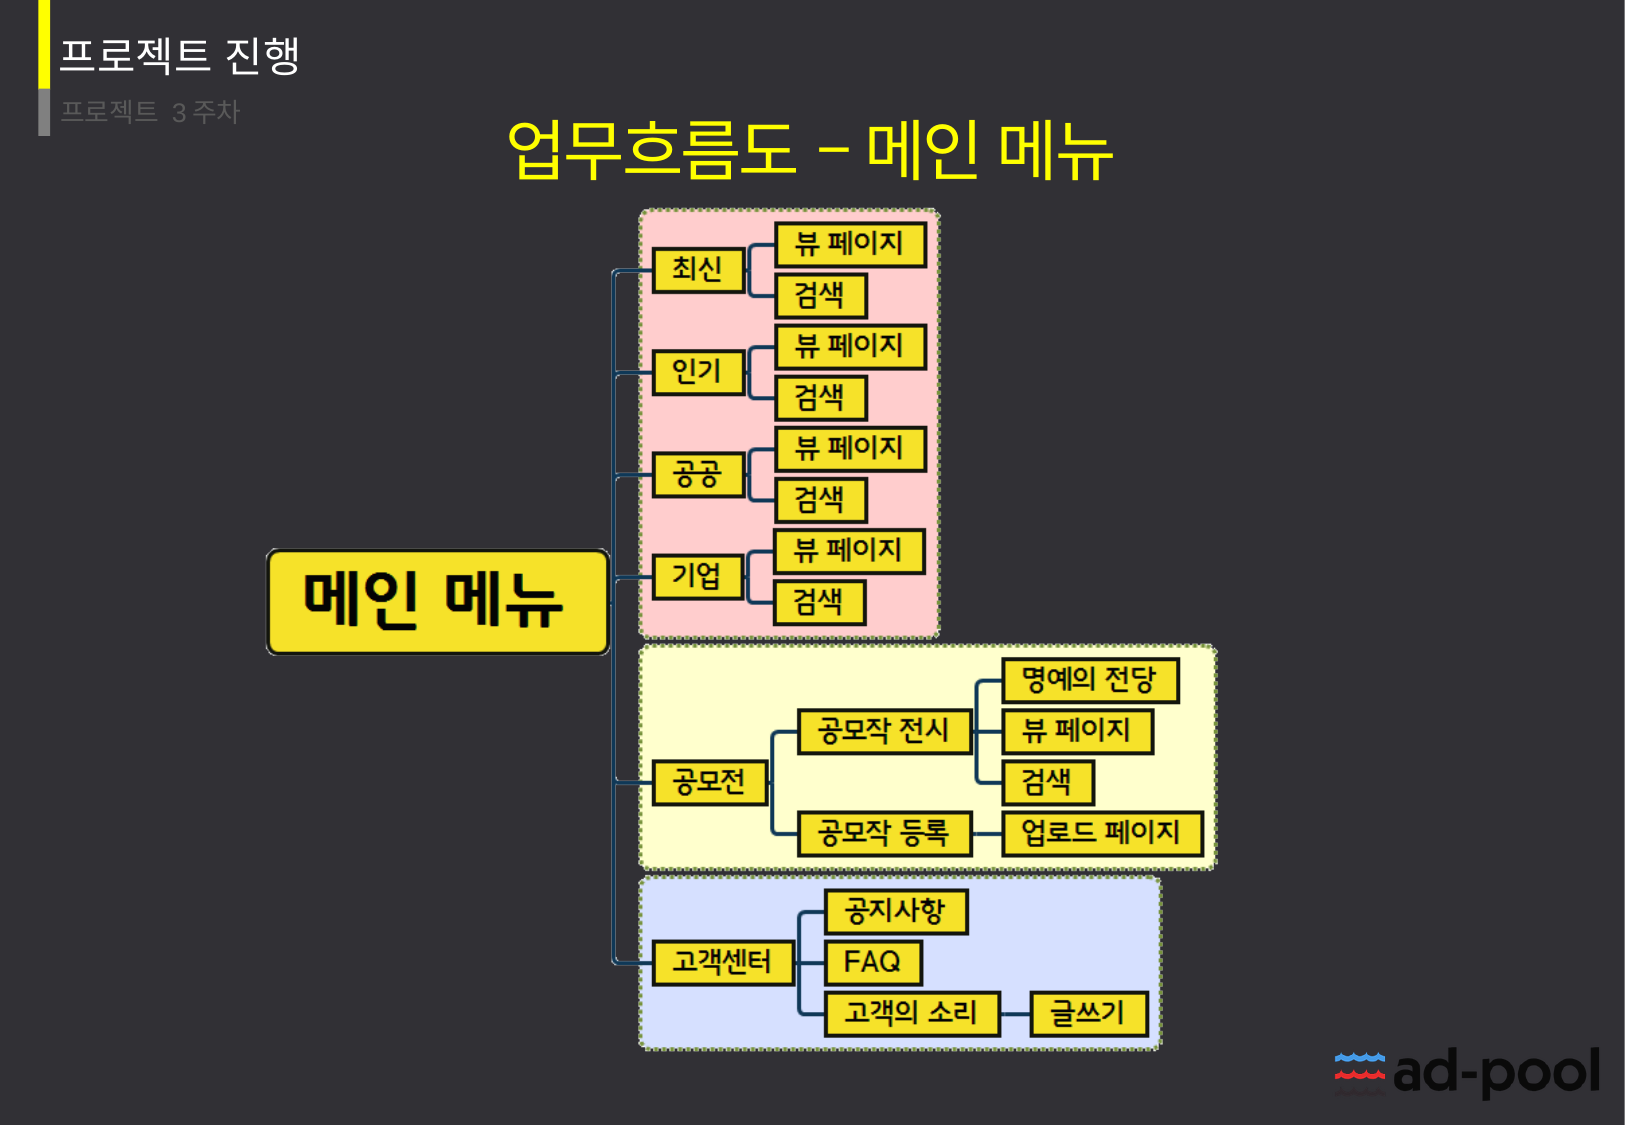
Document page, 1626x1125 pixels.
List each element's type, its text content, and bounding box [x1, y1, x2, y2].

picture [0, 0, 1625, 1125]
text_box 업무흐름도 – 메인 메뉴 [490, 101, 1132, 148]
